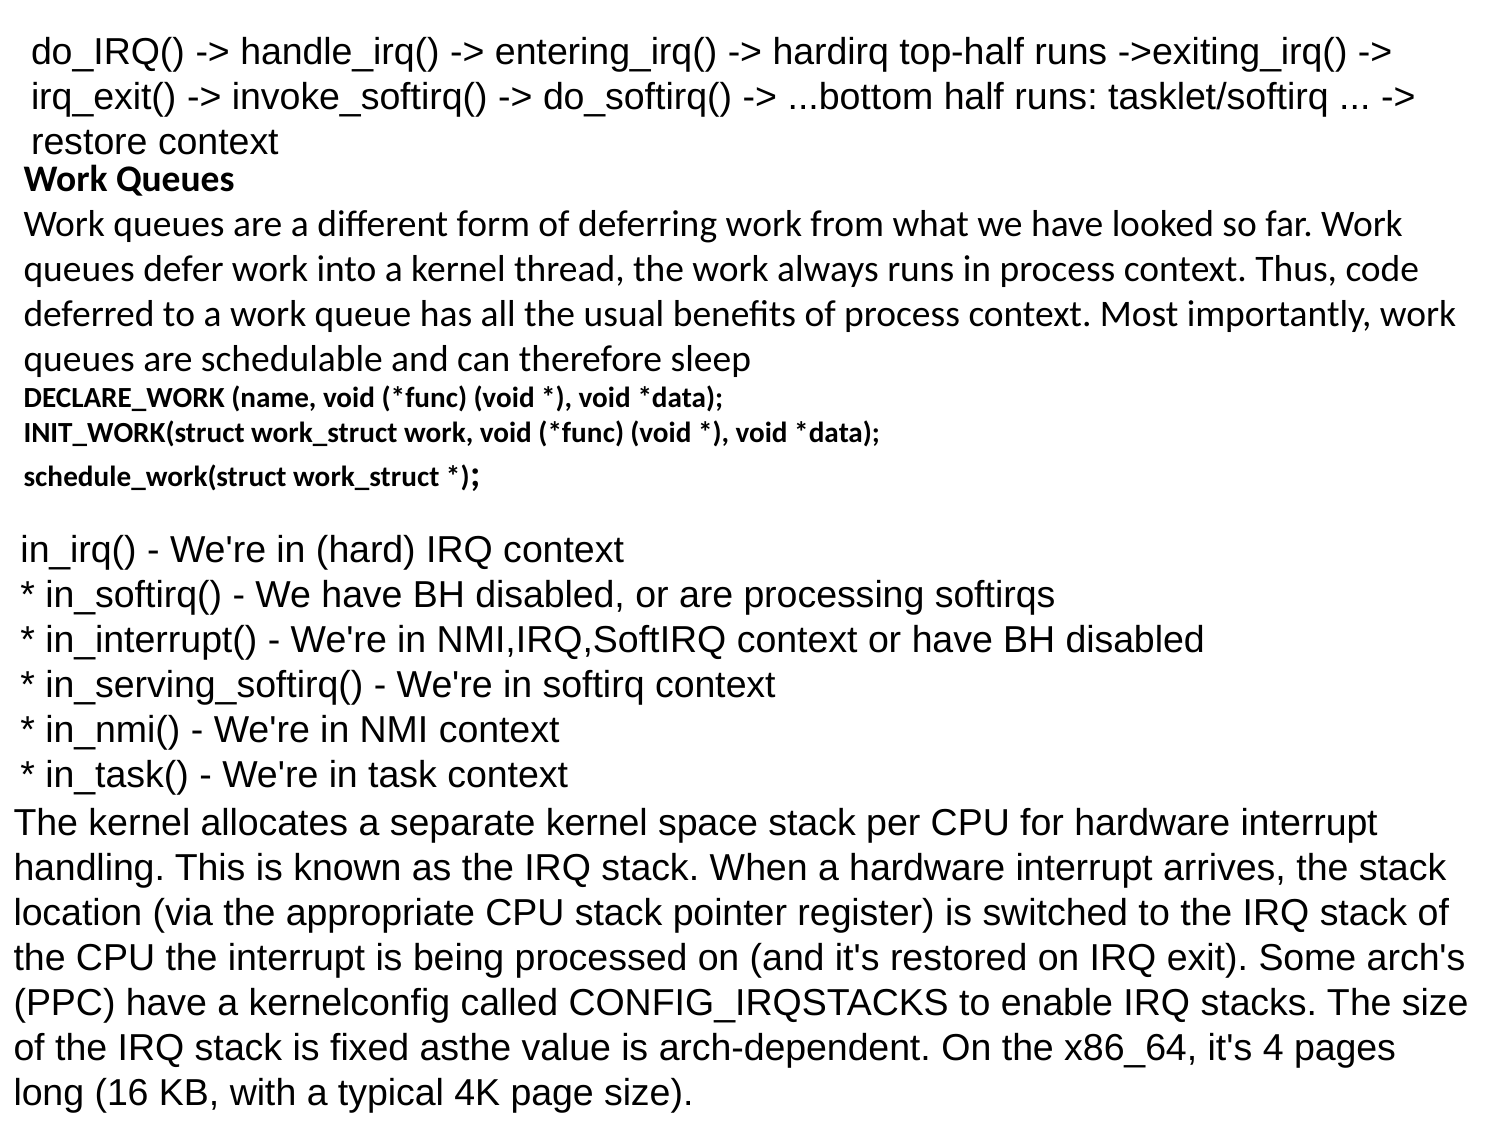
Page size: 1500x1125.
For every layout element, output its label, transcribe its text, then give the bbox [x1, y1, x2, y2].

text_box The kernel allocates a separate kernel space stack per CPU for hardware interrupt handling. This is known as the IRQ stack. When a hardware interrupt arrives, the stack location (via the appropriate CPU stack pointer register) is switched to the IRQ stack of the CPU the interrupt is being processed on (and it's restored on IRQ exit). Some arch's (PPC) have a kernelconfig called CONFIG_IRQSTACKS to enable IRQ stacks. The size of the IRQ stack is fixed asthe value is arch-dependent. On the x86_64, it's 4 pages long (16 KB, with a typical 4K page size). [0, 790, 1490, 1125]
text_box Work Queues Work queues are a different form of deferring work from what we have looked so far. Work queues defer work into a kernel thread, the work always runs in process context. Thus, code deferred to a work queue has all the usual benefits of process context. Most importantly, work queues are schedulable and can therefore sleep DECLARE_WORK (name, void (*func) (void *), void *data); INIT_WORK(struct work_struct work, void (*func) (void *), void *data); schedule_work(struct work_struct *); [8, 146, 1500, 553]
text_box do_IRQ() -> handle_irq() -> entering_irq() -> hardirq top-half runs ->exiting_irq() -> irq_exit() -> invoke_softirq() -> do_softirq() -> ...bottom half runs: tasklet/softirq ... -> restore context [16, 19, 1461, 161]
text_box in_irq() - We're in (hard) IRQ context * in_softirq() - We have BH disabled, or are processing softirqs * in_interrupt() - We're in NMI,IRQ,SoftIRQ context or have BH disabled * in_serving_softirq() - We're in softirq context * in_nmi() - We're in NMI context * in_task() - We're in task context [5, 517, 1229, 790]
